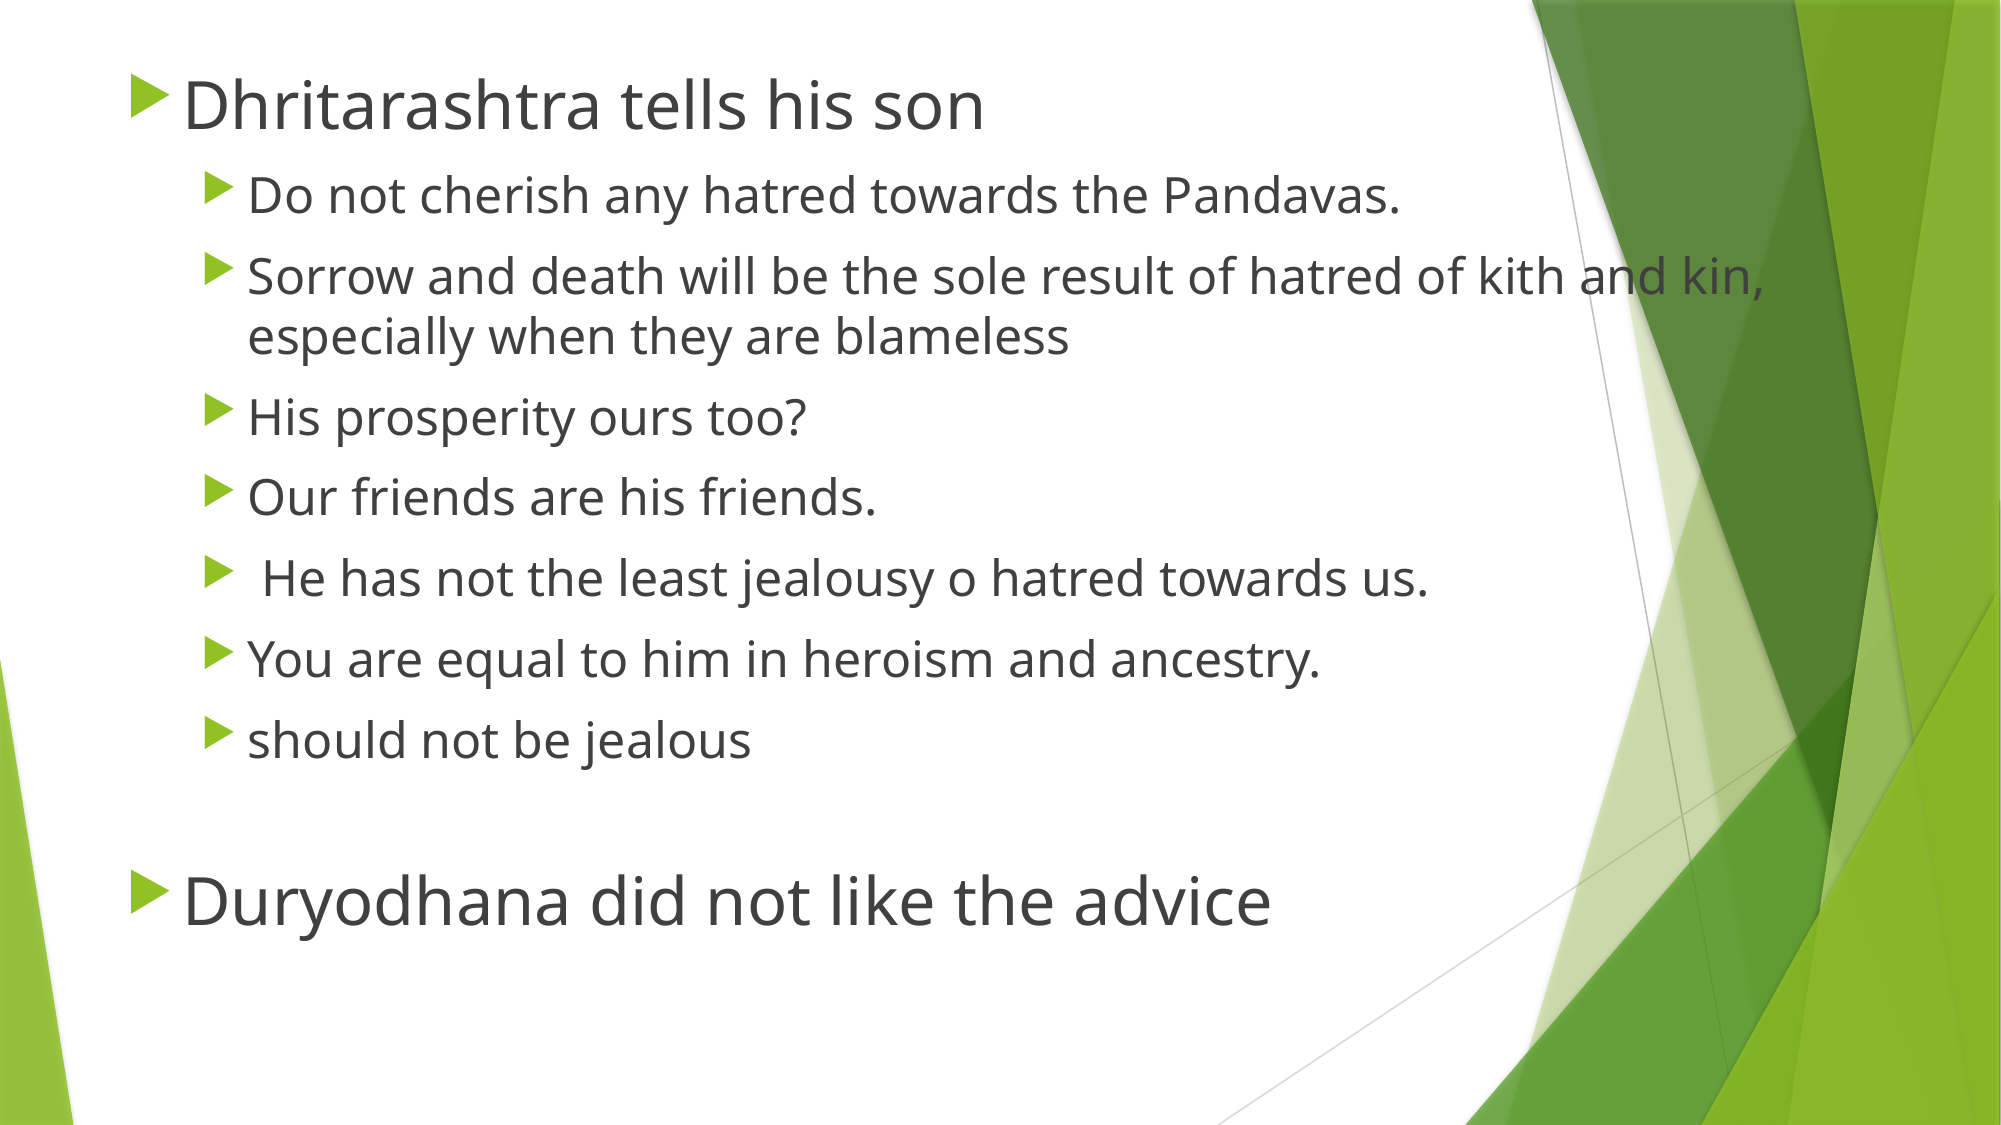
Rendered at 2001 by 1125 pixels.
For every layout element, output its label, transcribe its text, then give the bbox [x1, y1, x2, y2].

list Dhritarashtra tells his son Do not cherish any hatred towards the Pandavas. Sorrow and death will be the sole result of hatred of kith and kin, especially when they are blameless His prosperity ours too? Our friends are his friends. He has not the least jealousy o hatred towards us. You are equal to him in heroism and ancestry. should not be jealous Duryodhana did not like the advice [111, 54, 1826, 991]
